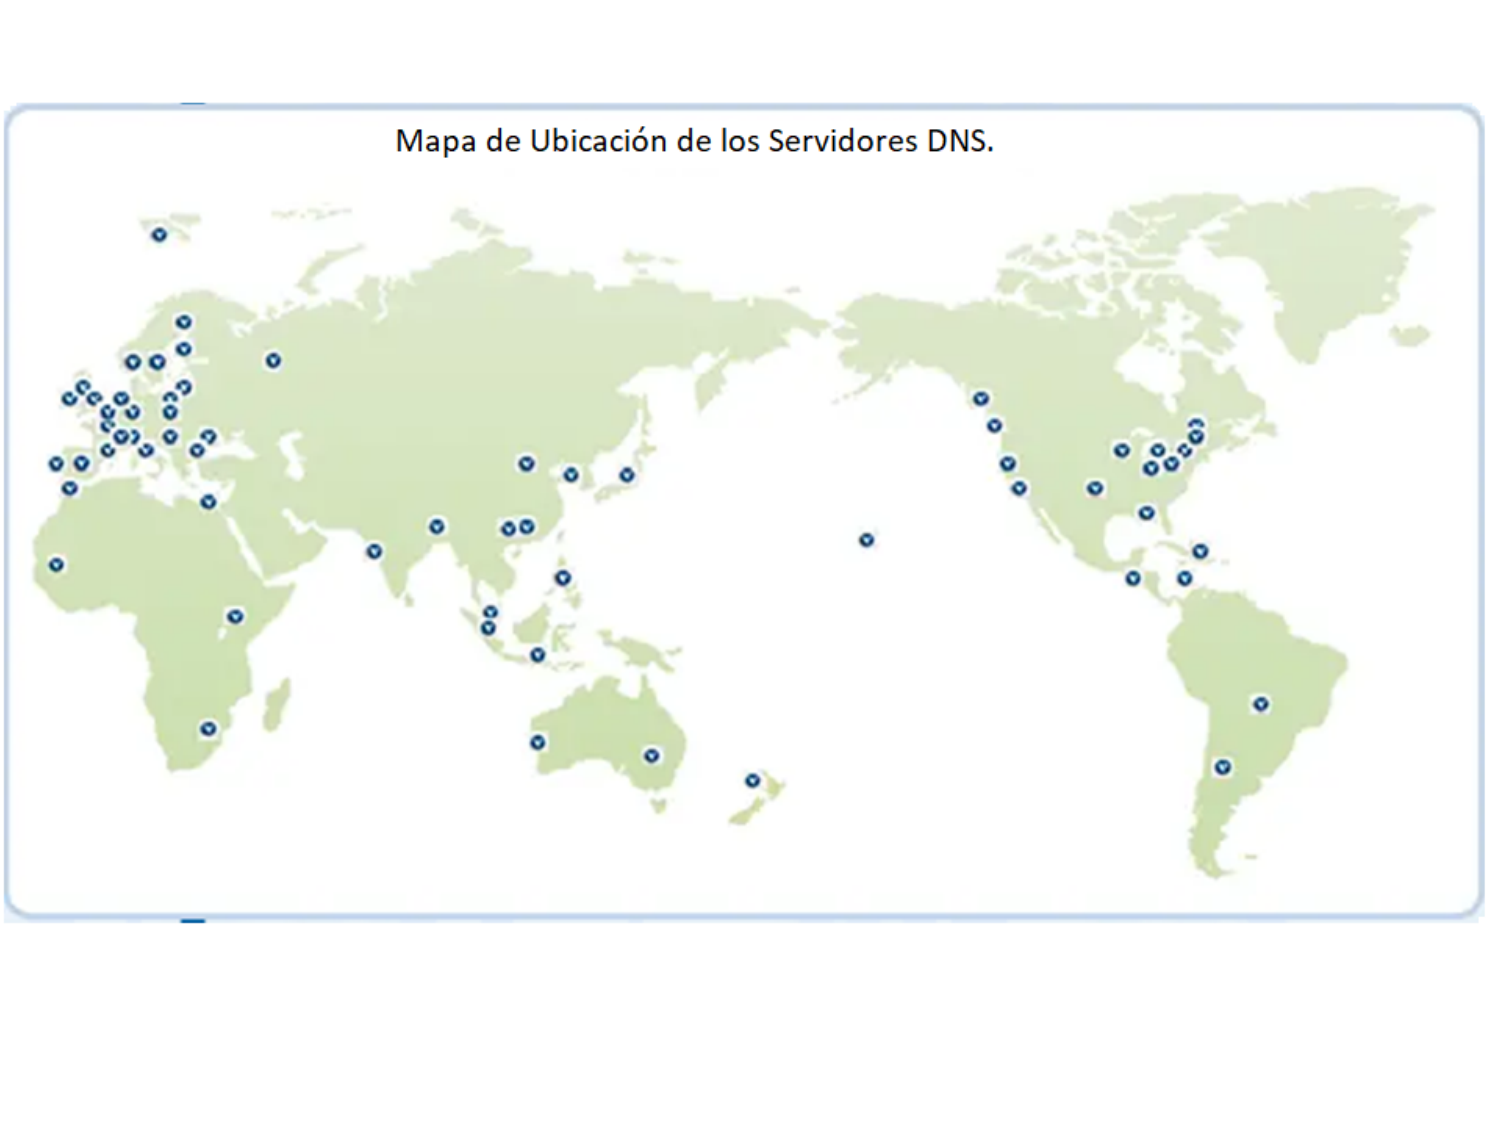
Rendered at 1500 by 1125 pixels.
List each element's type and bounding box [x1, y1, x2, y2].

picture [0, 89, 1496, 928]
